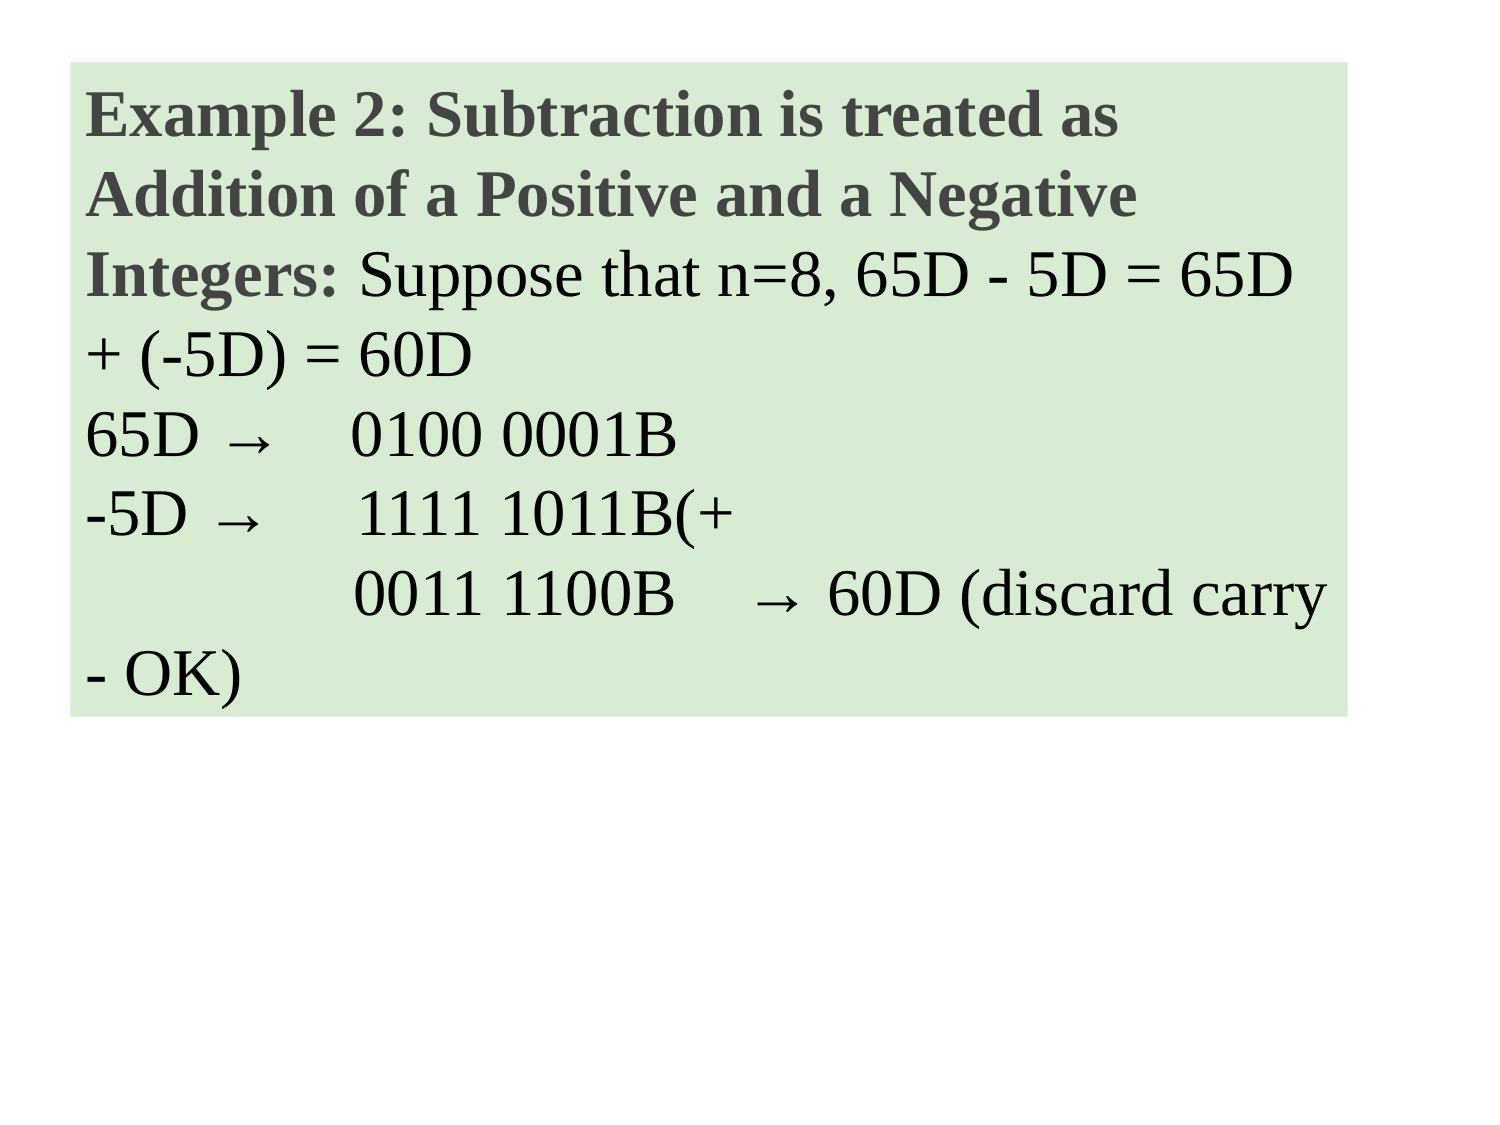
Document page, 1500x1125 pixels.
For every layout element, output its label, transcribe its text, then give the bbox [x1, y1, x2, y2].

text_box Example 2: Subtraction is treated as Addition of a Positive and a Negative Integers: Suppose that n=8, 65D - 5D = 65D + (-5D) = 60D 65D → 0100 0001B -5D → 1111 1011B(+ 0011 1100B → 60D (discard carry - OK) [70, 61, 1348, 717]
